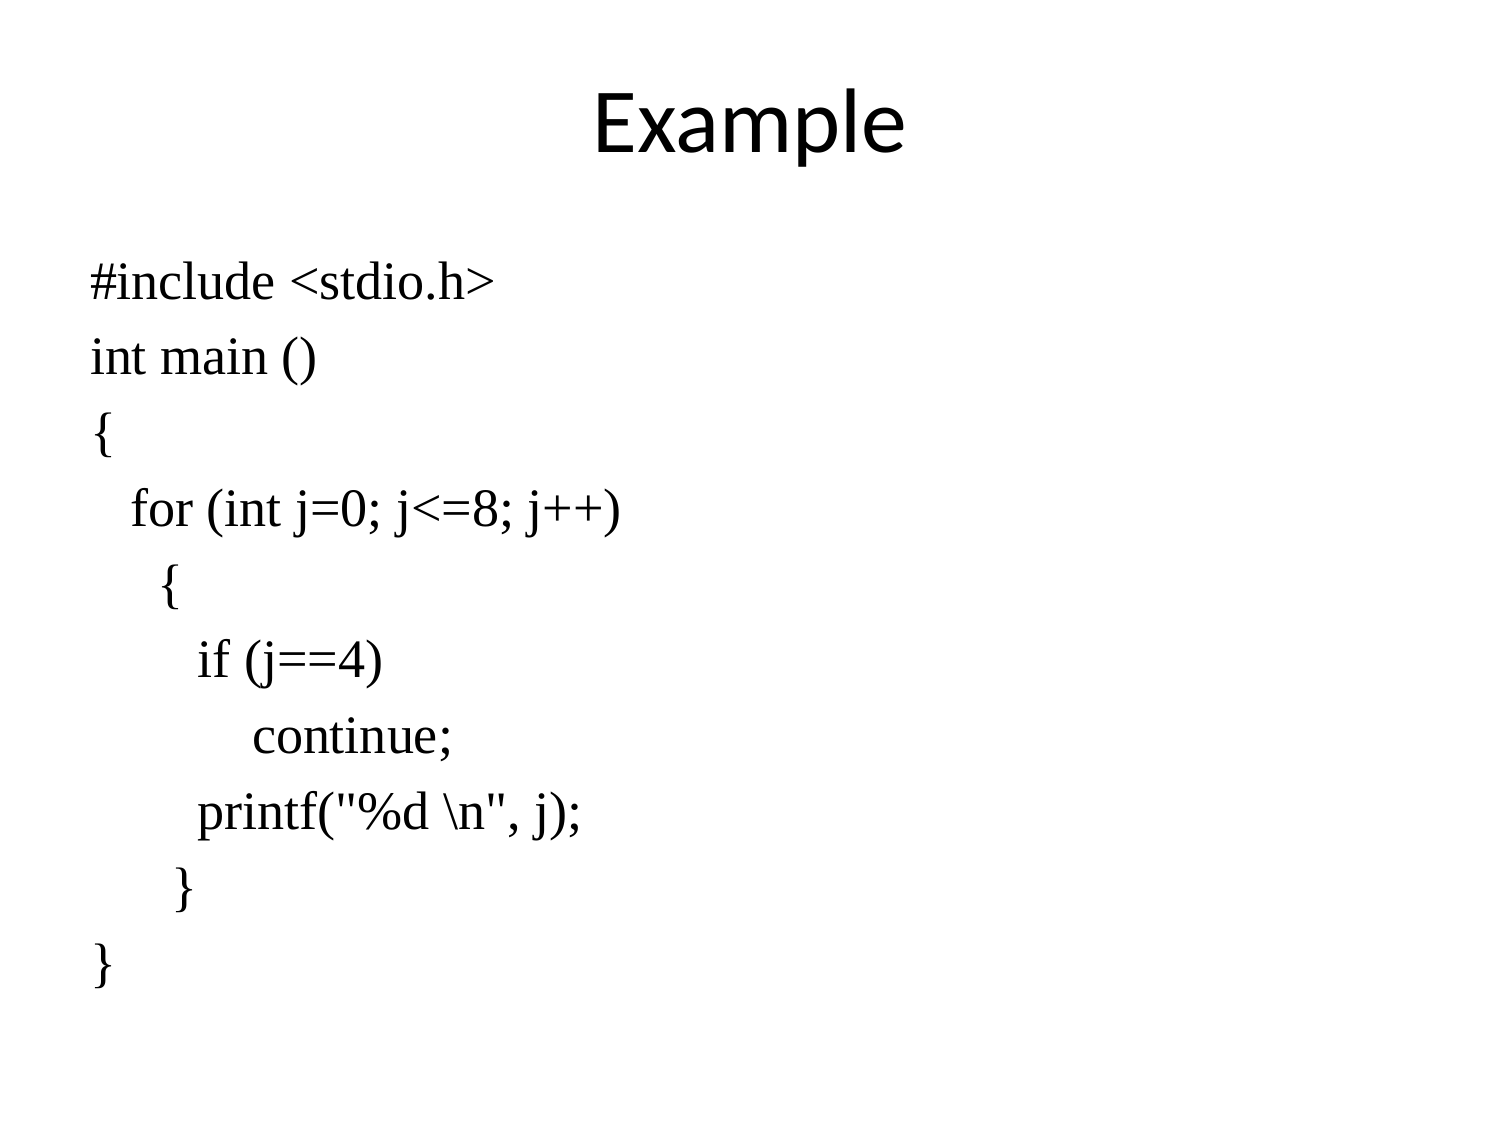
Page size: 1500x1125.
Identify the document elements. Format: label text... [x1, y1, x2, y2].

list #include <stdio.h> int main () { for (int j=0; j<=8; j++) { if (j==4) continue; printf("%d \n", j); } } [75, 237, 1425, 1005]
title Example [75, 45, 1425, 188]
